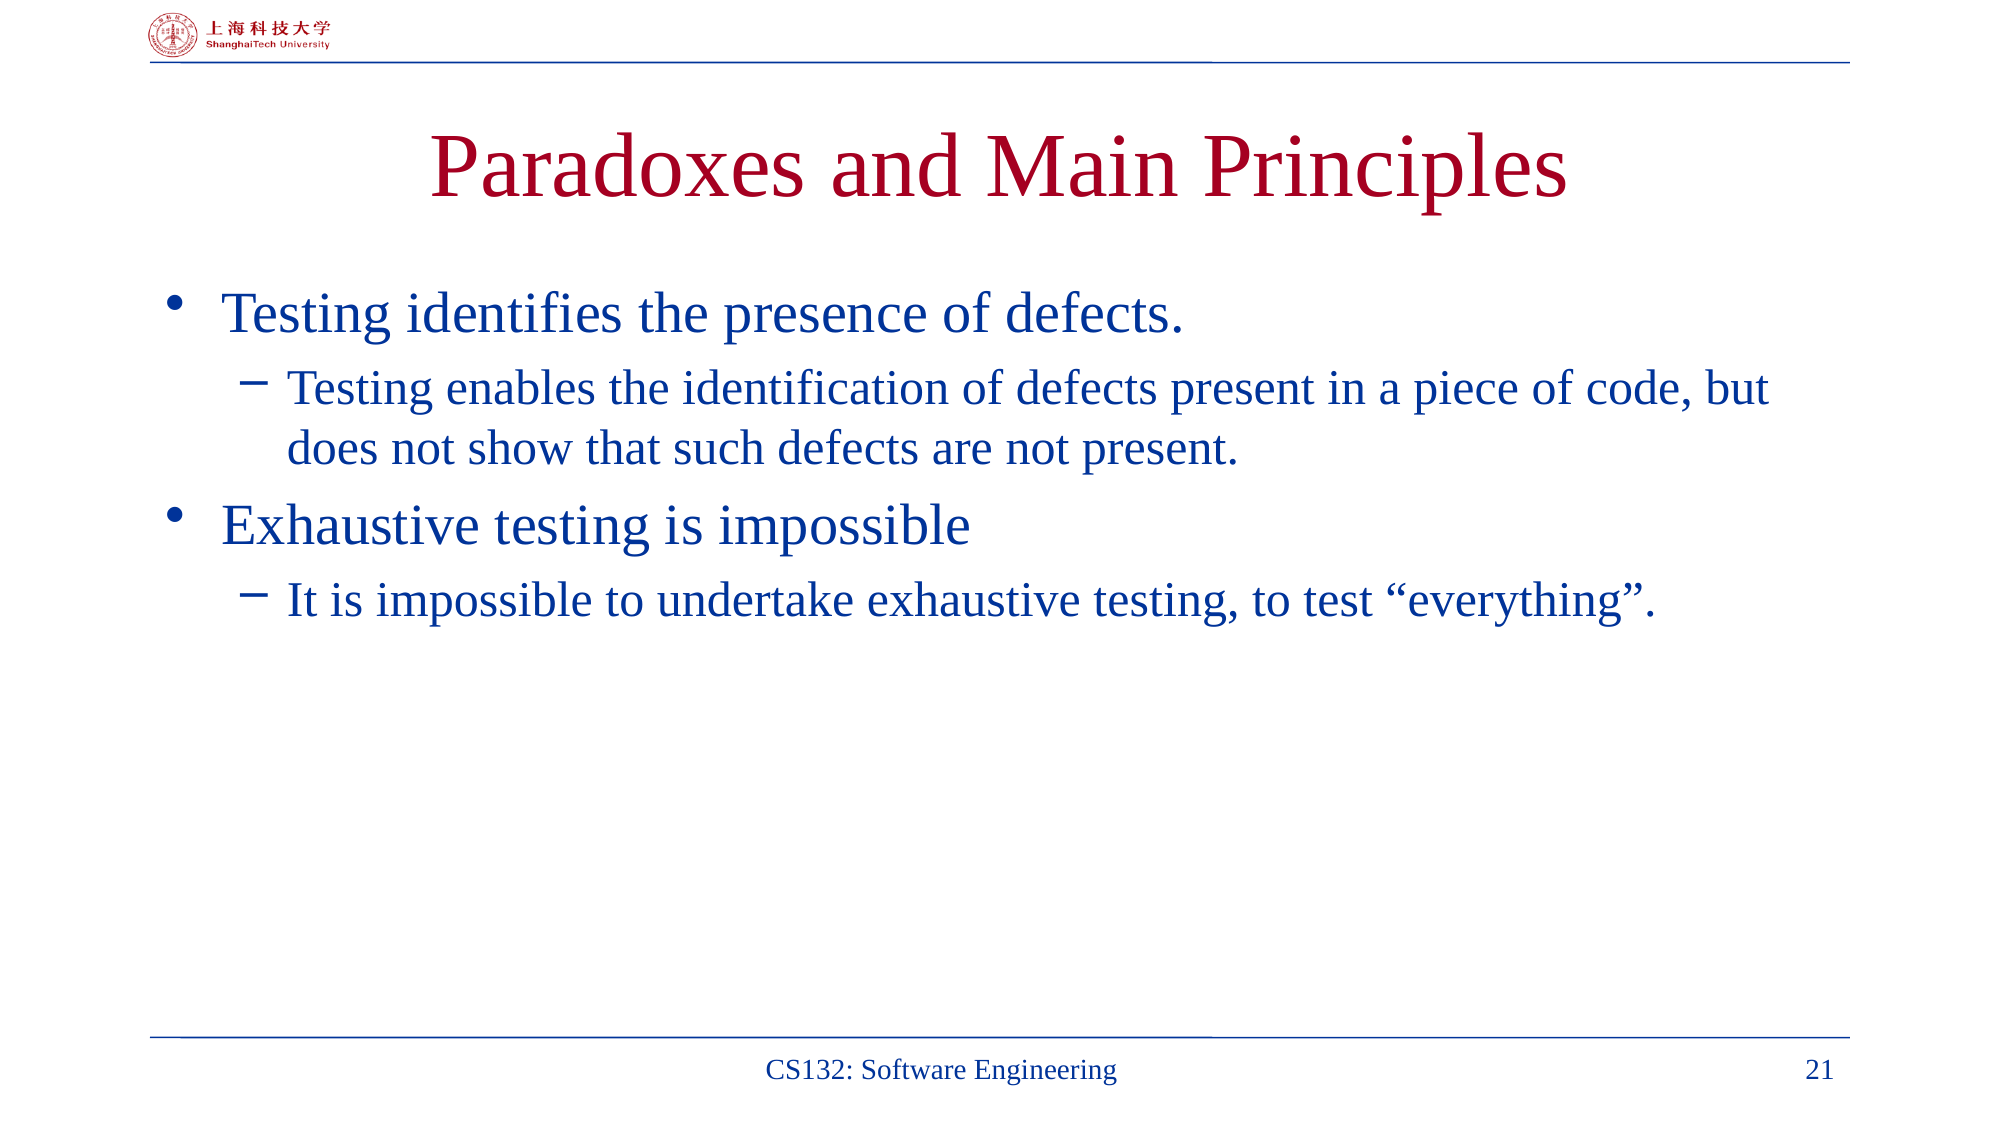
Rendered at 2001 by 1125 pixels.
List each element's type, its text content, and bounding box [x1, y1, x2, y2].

footer CS132: Software Engineering [599, 1042, 1284, 1102]
title Paradoxes and Main Principles [149, 66, 1851, 255]
list Testing identifies the presence of defects. Testing enables the identification of defects present in a piece of code, but does not show that such defects are not present. Exhaustive testing is impossible It is impossible to undertake exhaustive testing, to test “everything”. [149, 266, 1851, 1001]
slide_number 21 [1433, 1042, 1851, 1102]
picture [144, 7, 332, 58]
